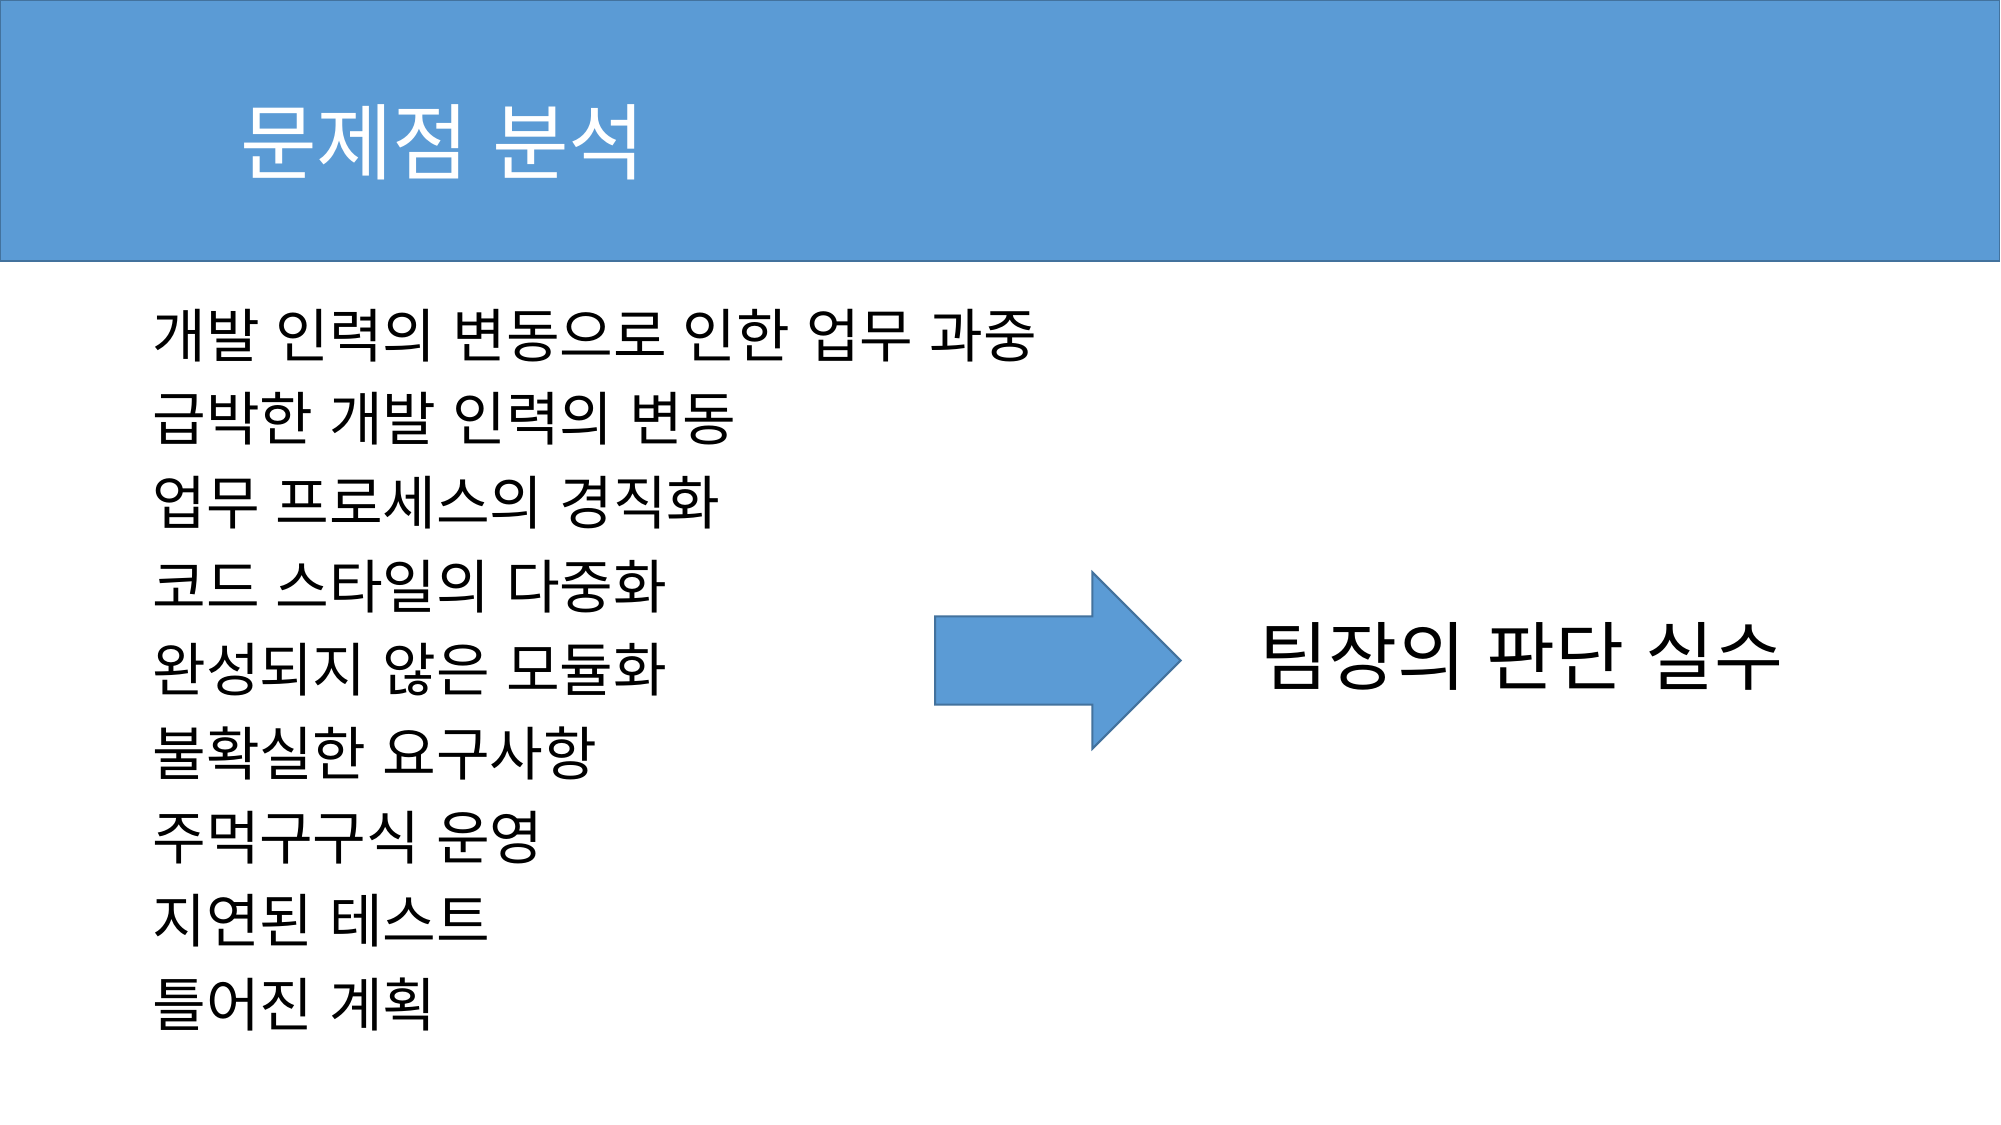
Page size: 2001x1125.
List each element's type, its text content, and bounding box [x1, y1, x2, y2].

text_box 개발 인력의 변동으로 인한 업무 과중 급박한 개발 인력의 변동 업무 프로세스의 경직화 코드 스타일의 다중화 완성되지 않은 모듈화 불확실한 요구사항 주먹구구식 운영 지연된 테스트 틀어진 계획 [137, 299, 1155, 1059]
title 문제점 분석 [225, 55, 1849, 226]
text_box 팀장의 판단 실수 [1244, 253, 1874, 1068]
text_box [934, 569, 1183, 752]
text_box [0, 0, 2000, 262]
